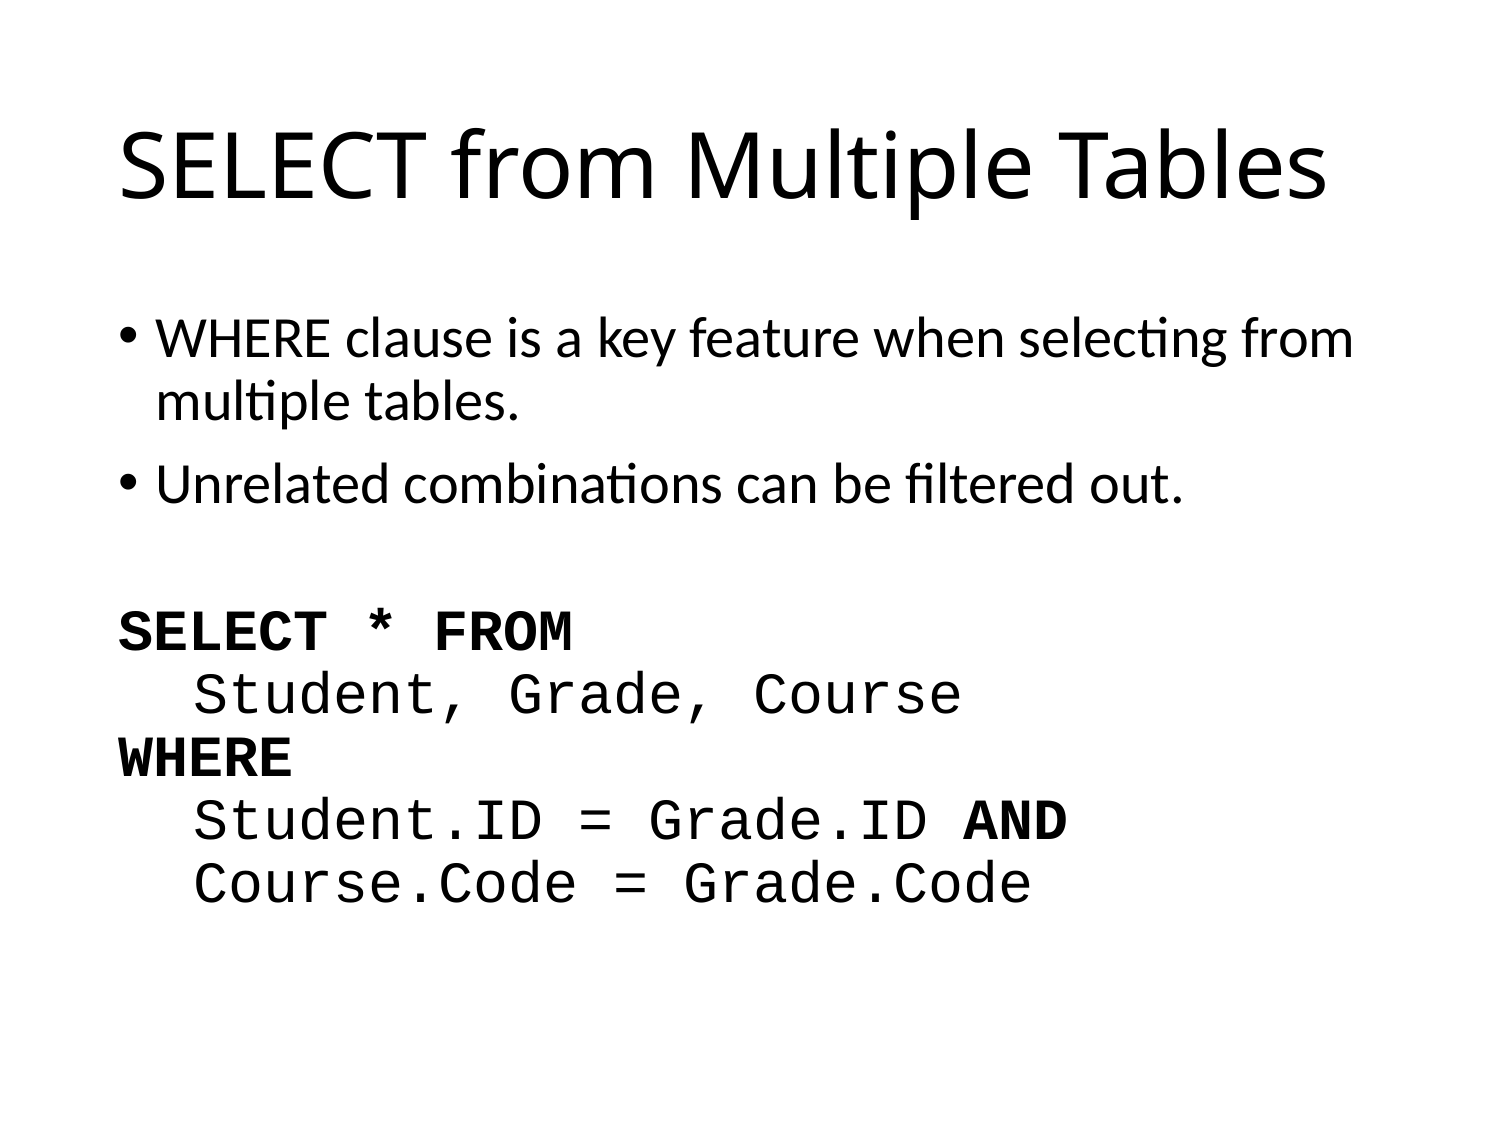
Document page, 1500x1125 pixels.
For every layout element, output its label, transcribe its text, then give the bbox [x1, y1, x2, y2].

list WHERE clause is a key feature when selecting from multiple tables. Unrelated combinations can be filtered out. SELECT * FROM Student, Grade, Course WHERE Student.ID = Grade.ID AND Course.Code = Grade.Code [103, 299, 1397, 1014]
title SELECT from Multiple Tables [103, 59, 1397, 278]
